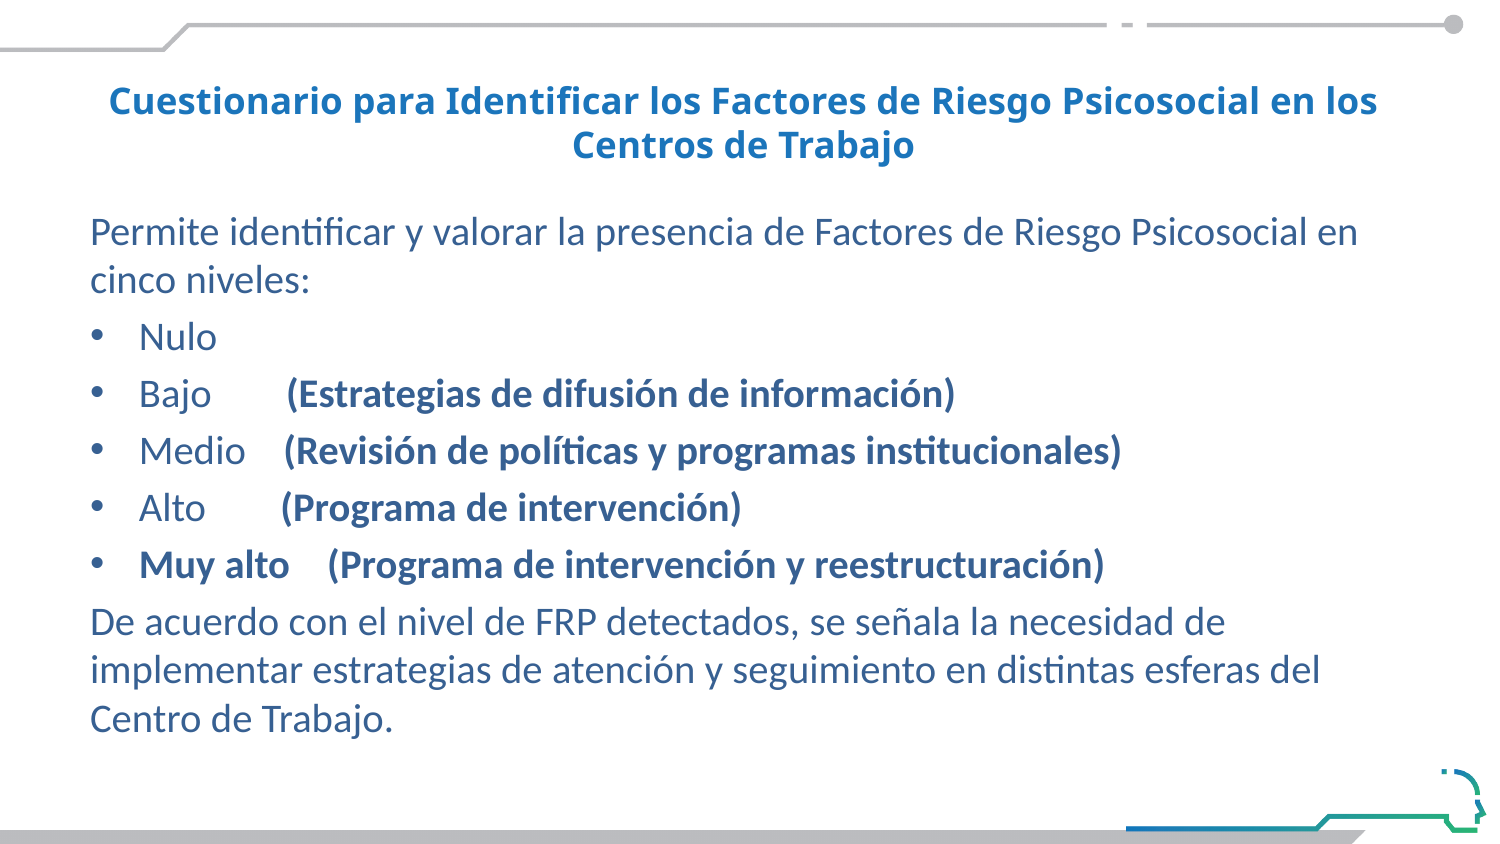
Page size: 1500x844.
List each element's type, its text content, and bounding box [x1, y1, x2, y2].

text_box Cuestionario para Identificar los Factores de Riesgo Psicosocial en los Centros de Trabajo [37, 69, 1450, 174]
picture [0, 0, 1500, 844]
title [75, 33, 1425, 69]
list Permite identificar y valorar la presencia de Factores de Riesgo Psicosocial en cinco niveles: Nulo Bajo (Estrategias de difusión de información) Medio (Revisión de políticas y programas institucionales) Alto (Programa de intervención) Muy alto (Programa de intervención y reestructuración) De acuerdo con el nivel de FRP detectados, se señala la necesidad de implementar estrategias de atención y seguimiento en distintas esferas del Centro de Trabajo. [75, 196, 1425, 754]
